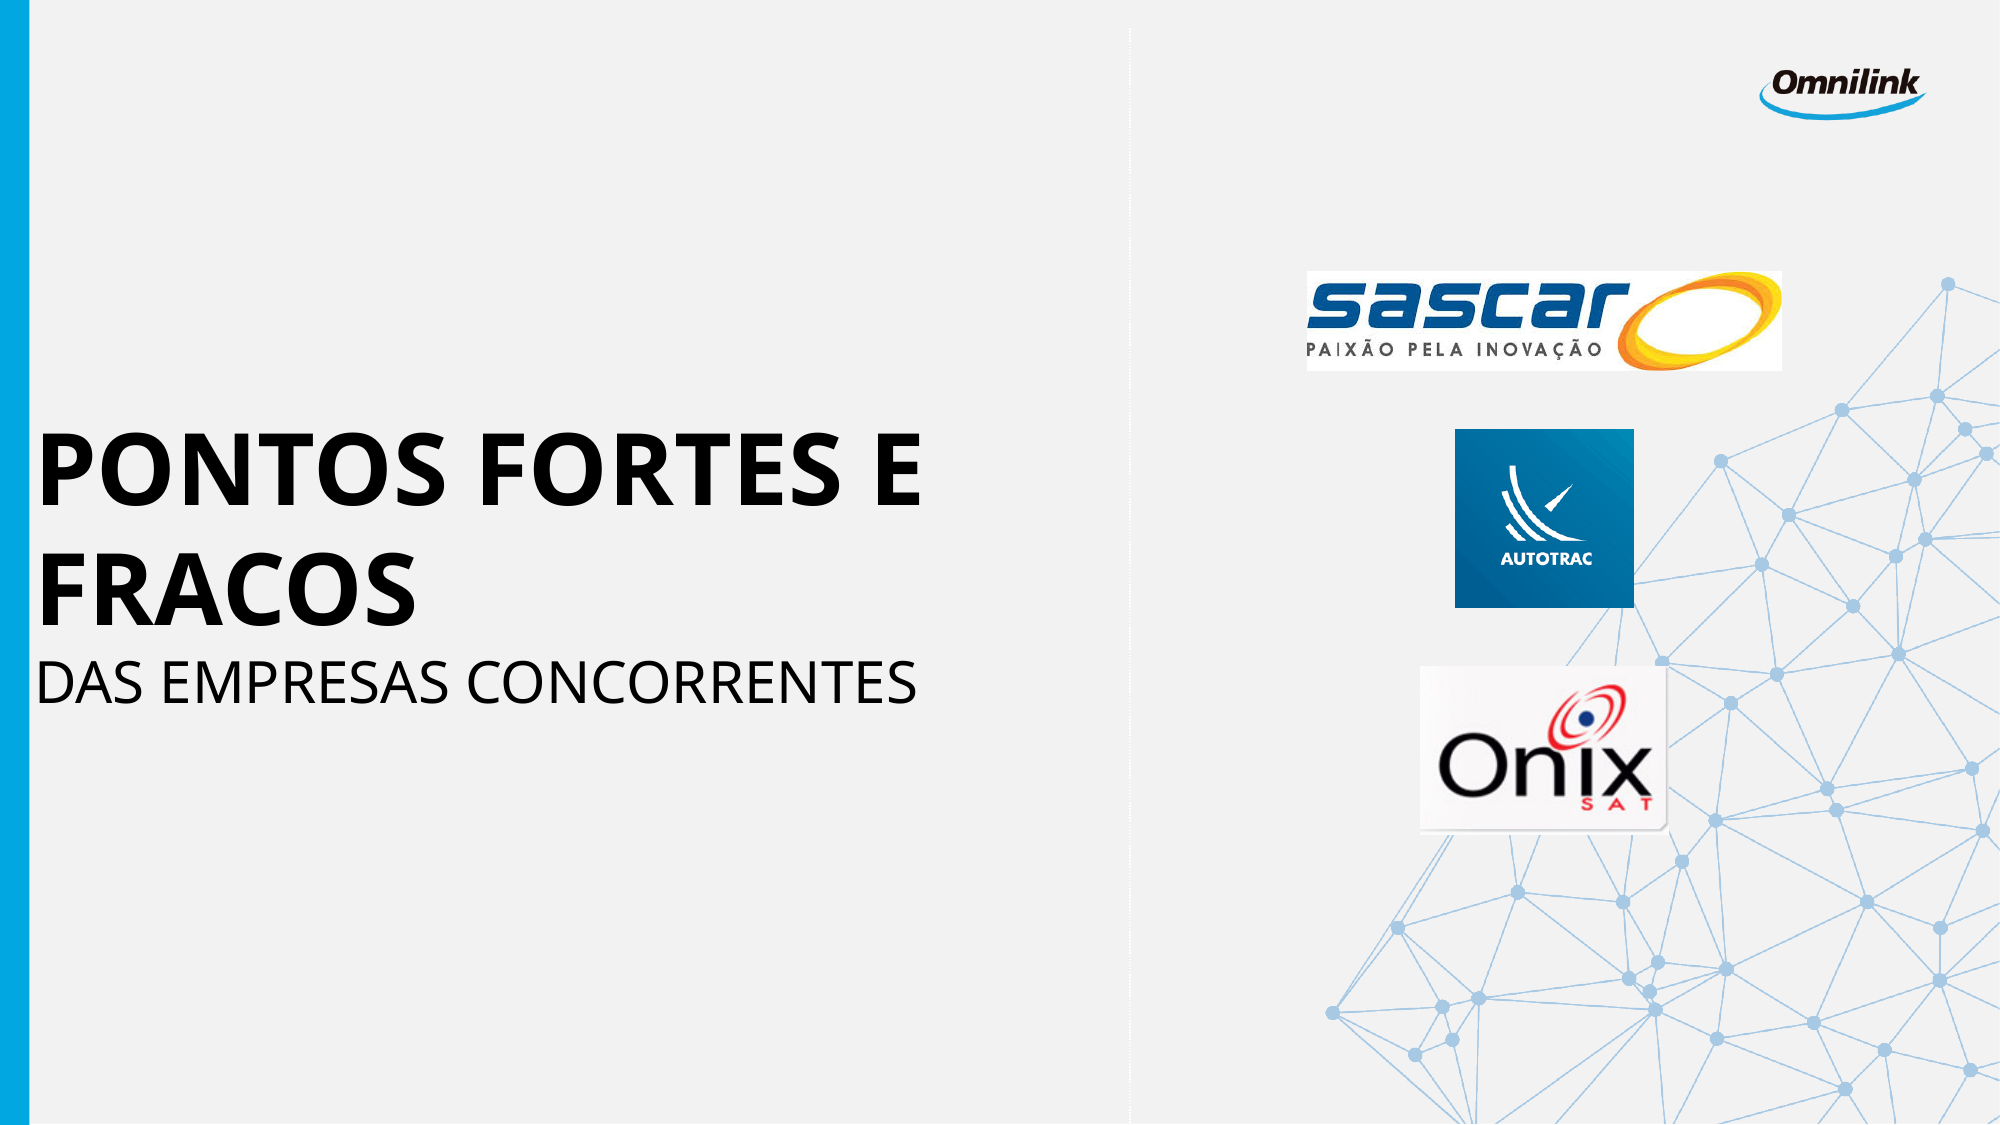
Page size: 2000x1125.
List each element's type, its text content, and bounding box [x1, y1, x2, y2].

picture [1755, 66, 1930, 122]
text_box PONTOS FORTES E FRACOS DAS EMPRESAS CONCORRENTES [19, 398, 1148, 723]
picture [1211, 217, 2000, 1124]
